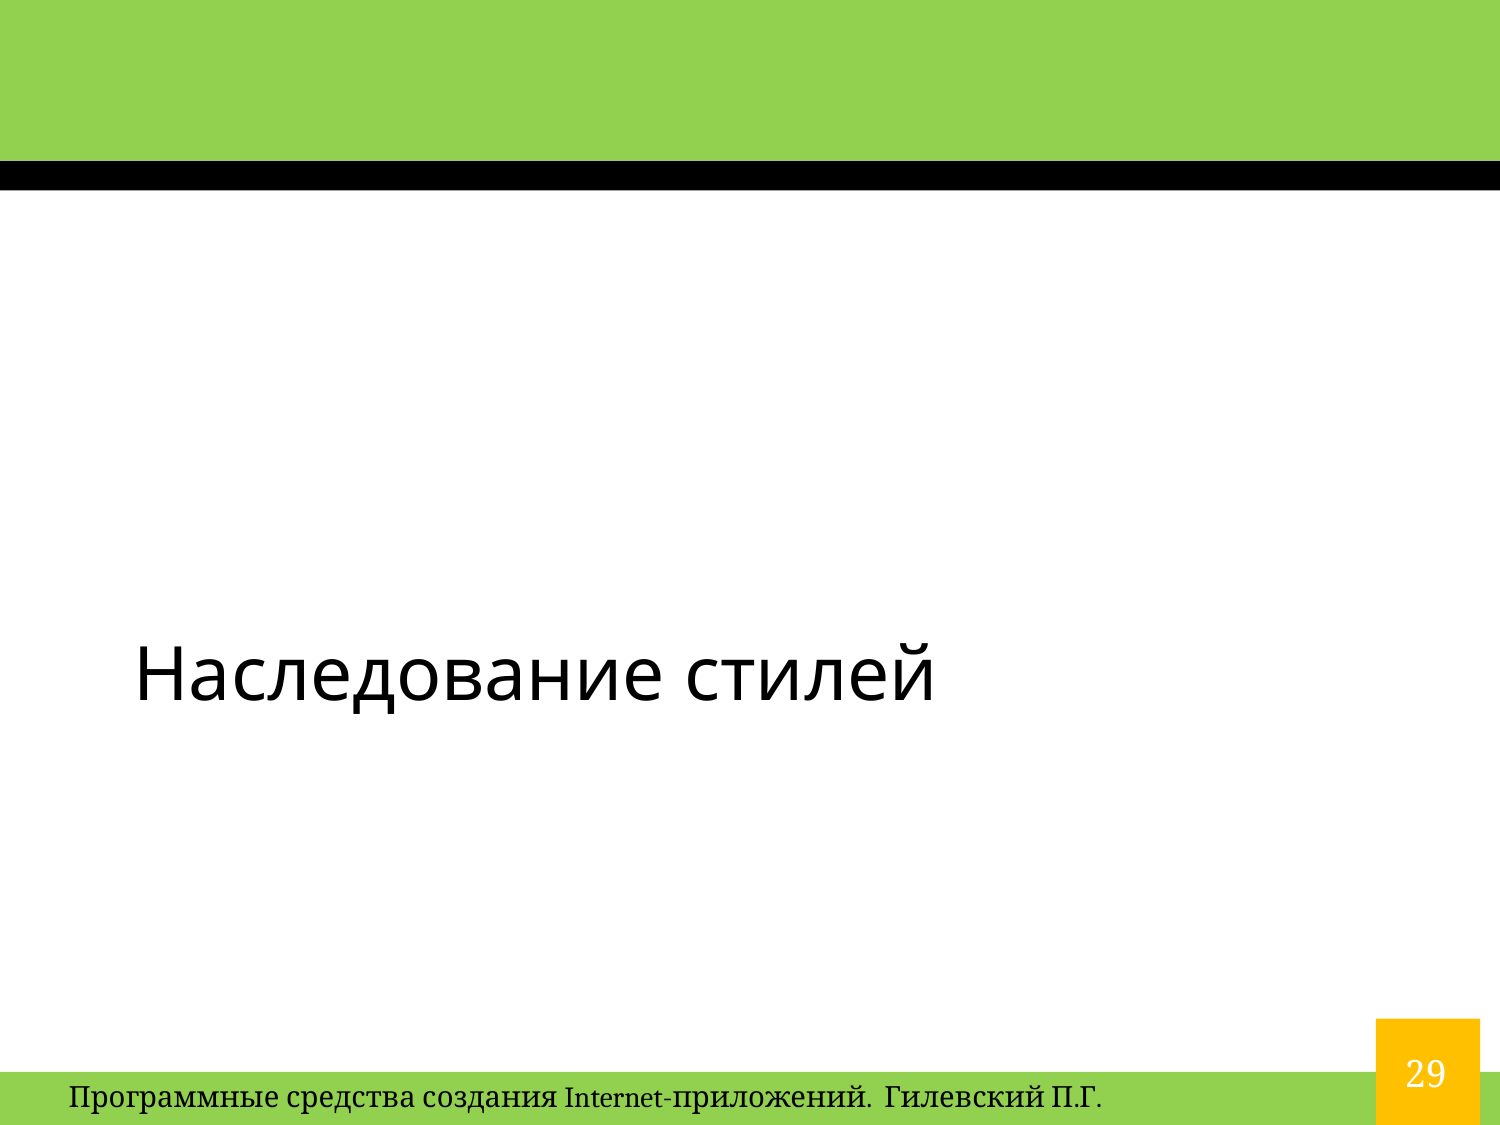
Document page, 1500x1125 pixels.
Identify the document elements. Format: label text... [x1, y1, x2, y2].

slide_number 29 [1380, 1042, 1471, 1103]
list Наследование стилей [118, 476, 1394, 723]
